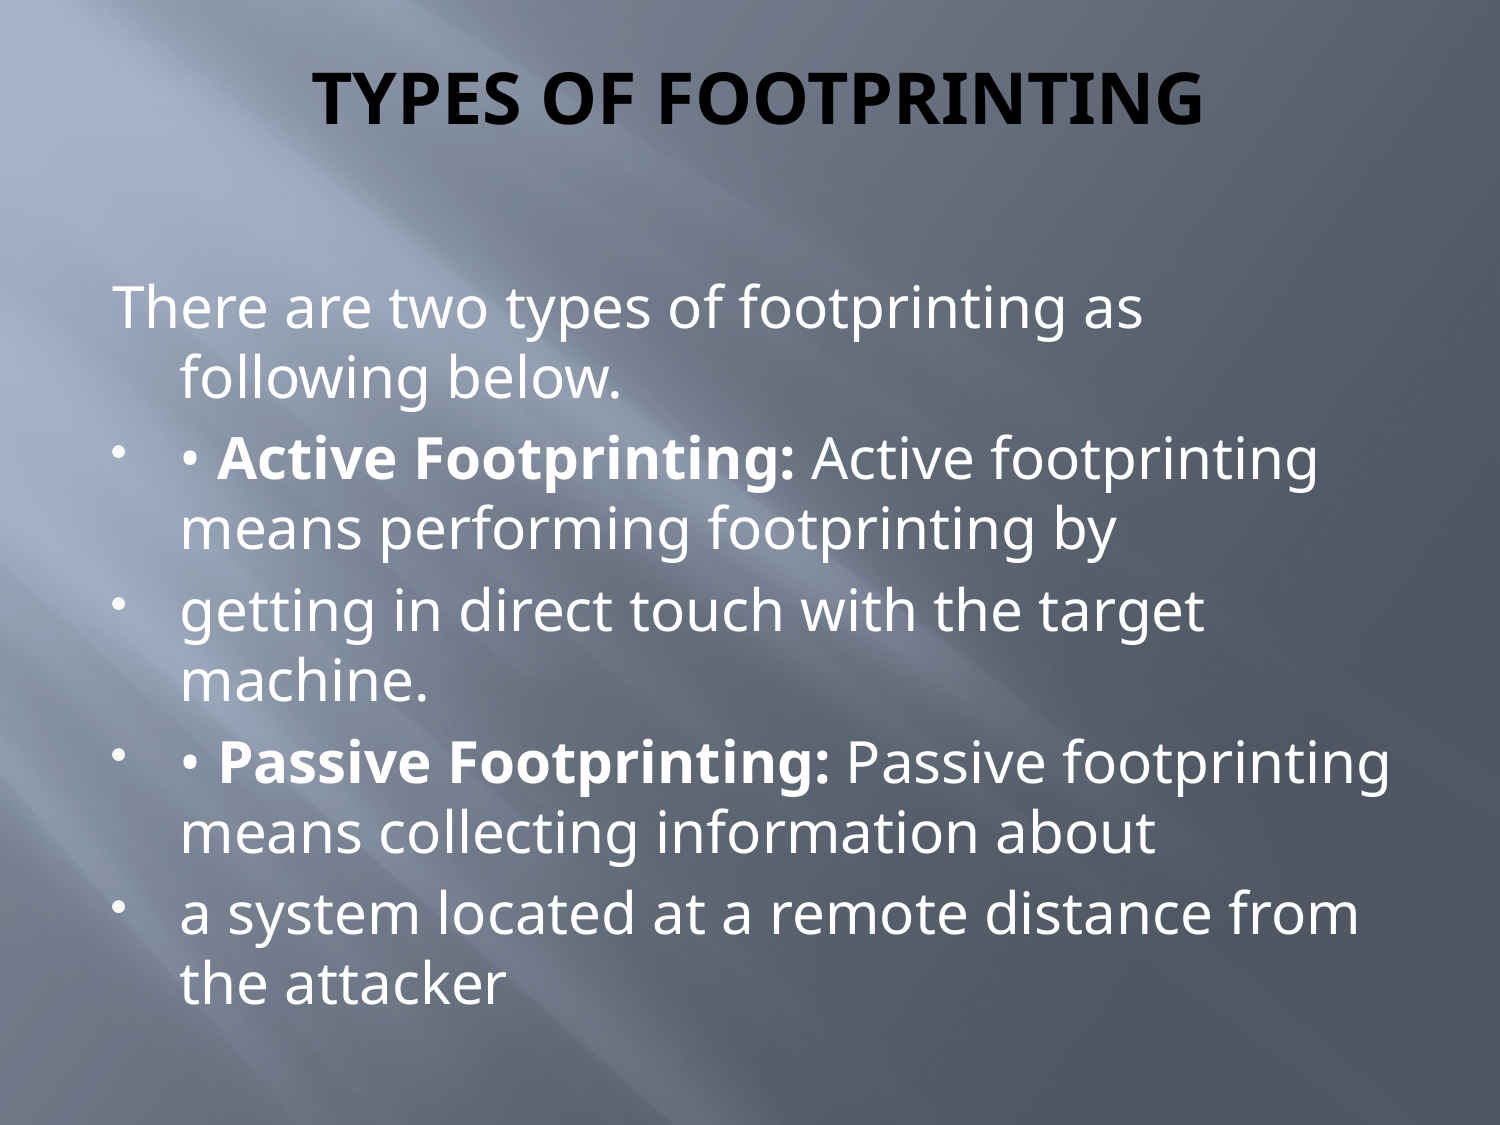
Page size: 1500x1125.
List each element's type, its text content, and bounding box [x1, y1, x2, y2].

title TYPES OF FOOTPRINTING [75, 45, 1425, 233]
list There are two types of footprinting as following below. • Active Footprinting: Active footprinting means performing footprinting by getting in direct touch with the target machine. • Passive Footprinting: Passive footprinting means collecting information about a system located at a remote distance from the attacker [75, 262, 1425, 1035]
